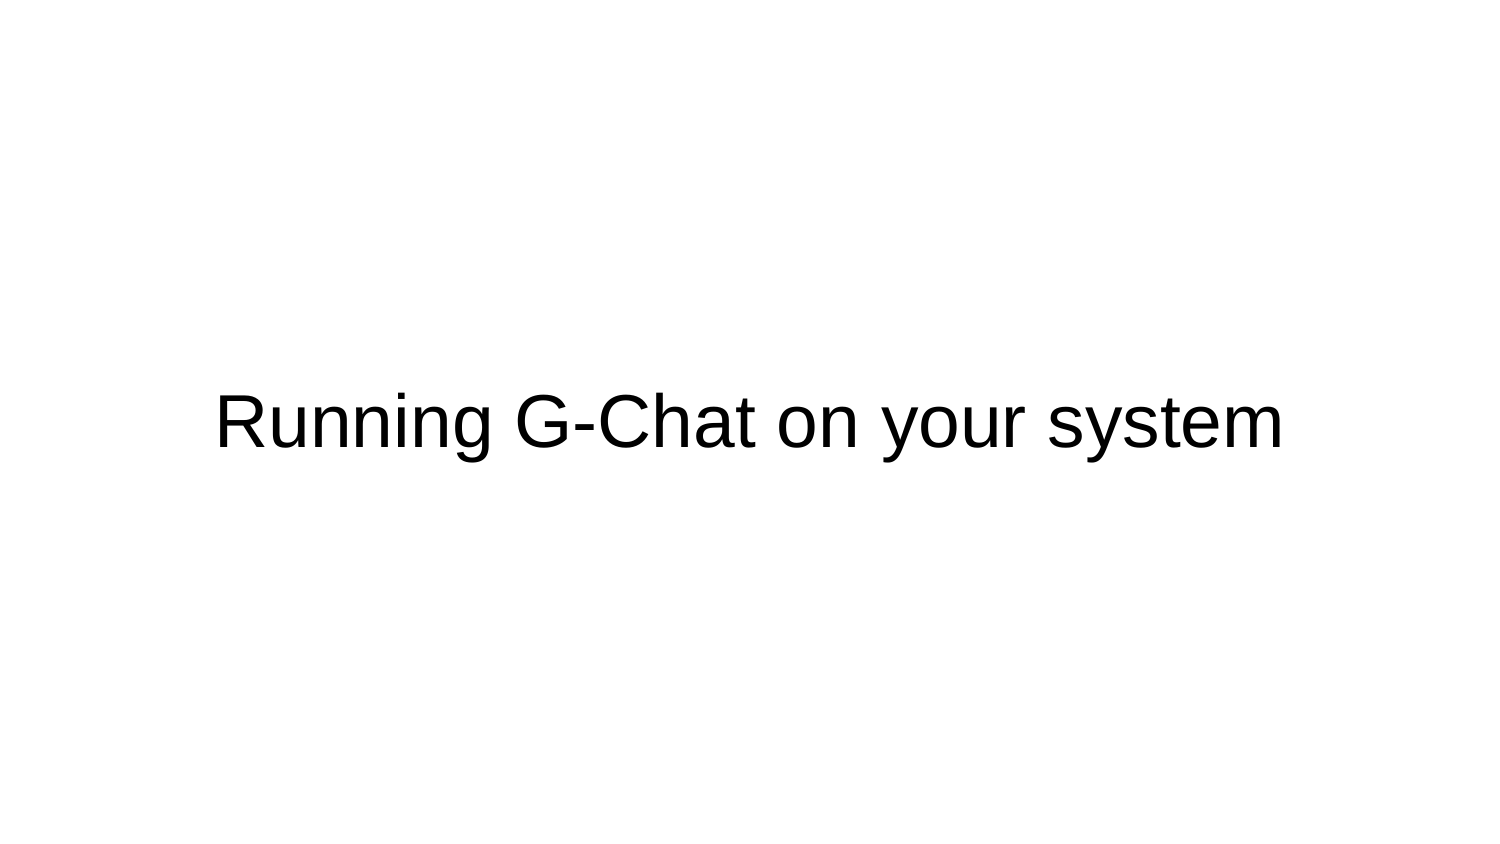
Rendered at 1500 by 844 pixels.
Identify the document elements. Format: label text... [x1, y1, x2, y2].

title Running G-Chat on your system [51, 352, 1449, 491]
